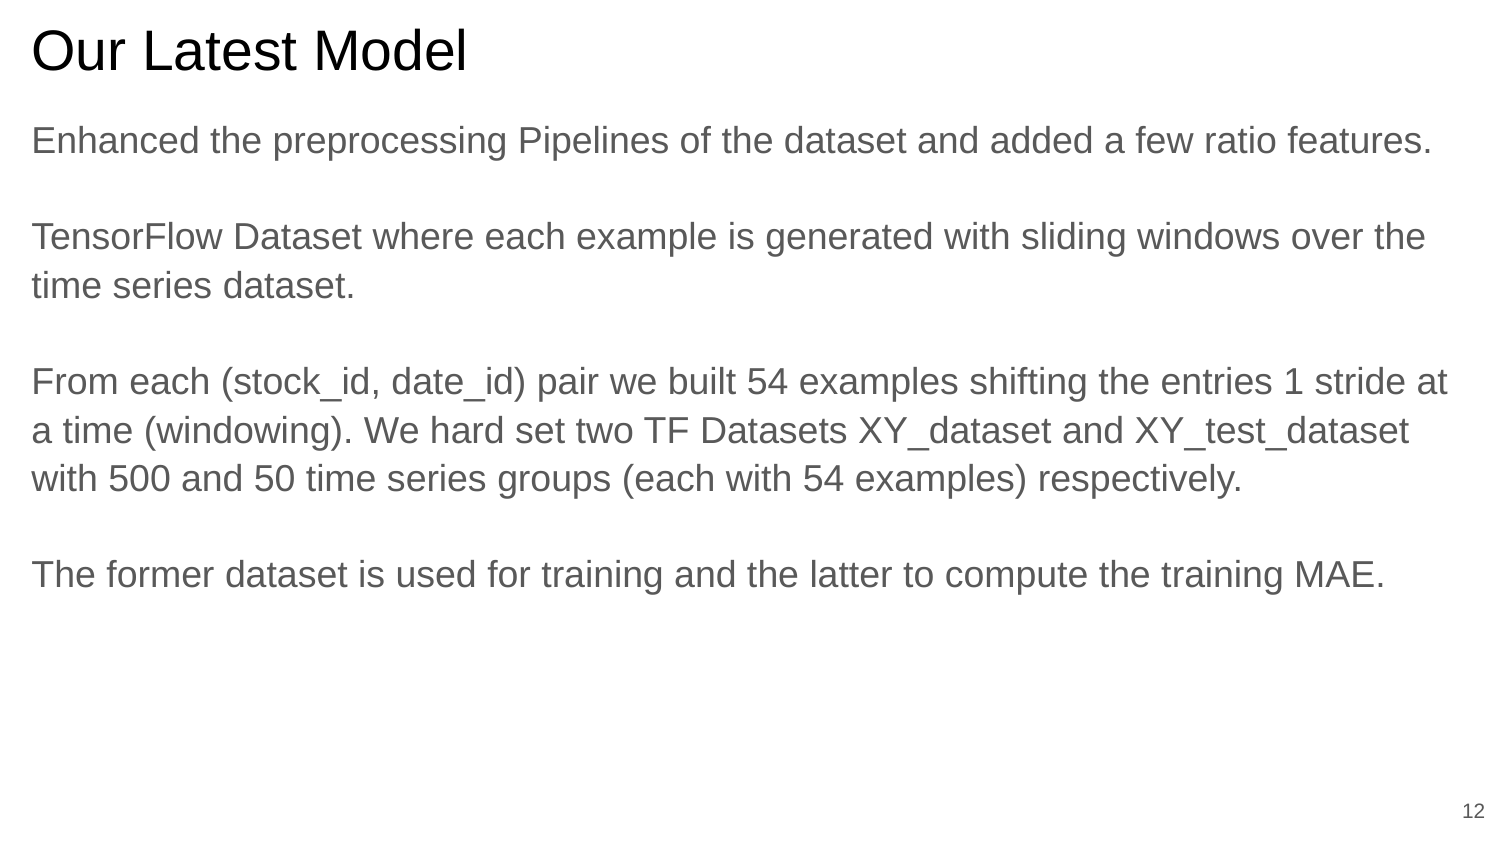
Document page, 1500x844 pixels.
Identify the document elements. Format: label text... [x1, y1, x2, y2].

slide_number 12 [1410, 779, 1500, 844]
list Enhanced the preprocessing Pipelines of the dataset and added a few ratio features. TensorFlow Dataset where each example is generated with sliding windows over the time series dataset. From each (stock_id, date_id) pair we built 54 examples shifting the entries 1 stride at a time (windowing). We hard set two TF Datasets XY_dataset and XY_test_dataset with 500 and 50 time series groups (each with 54 examples) respectively. The former dataset is used for training and the latter to compute the training MAE. [16, 98, 1487, 836]
title Our Latest Model [16, 4, 1487, 98]
